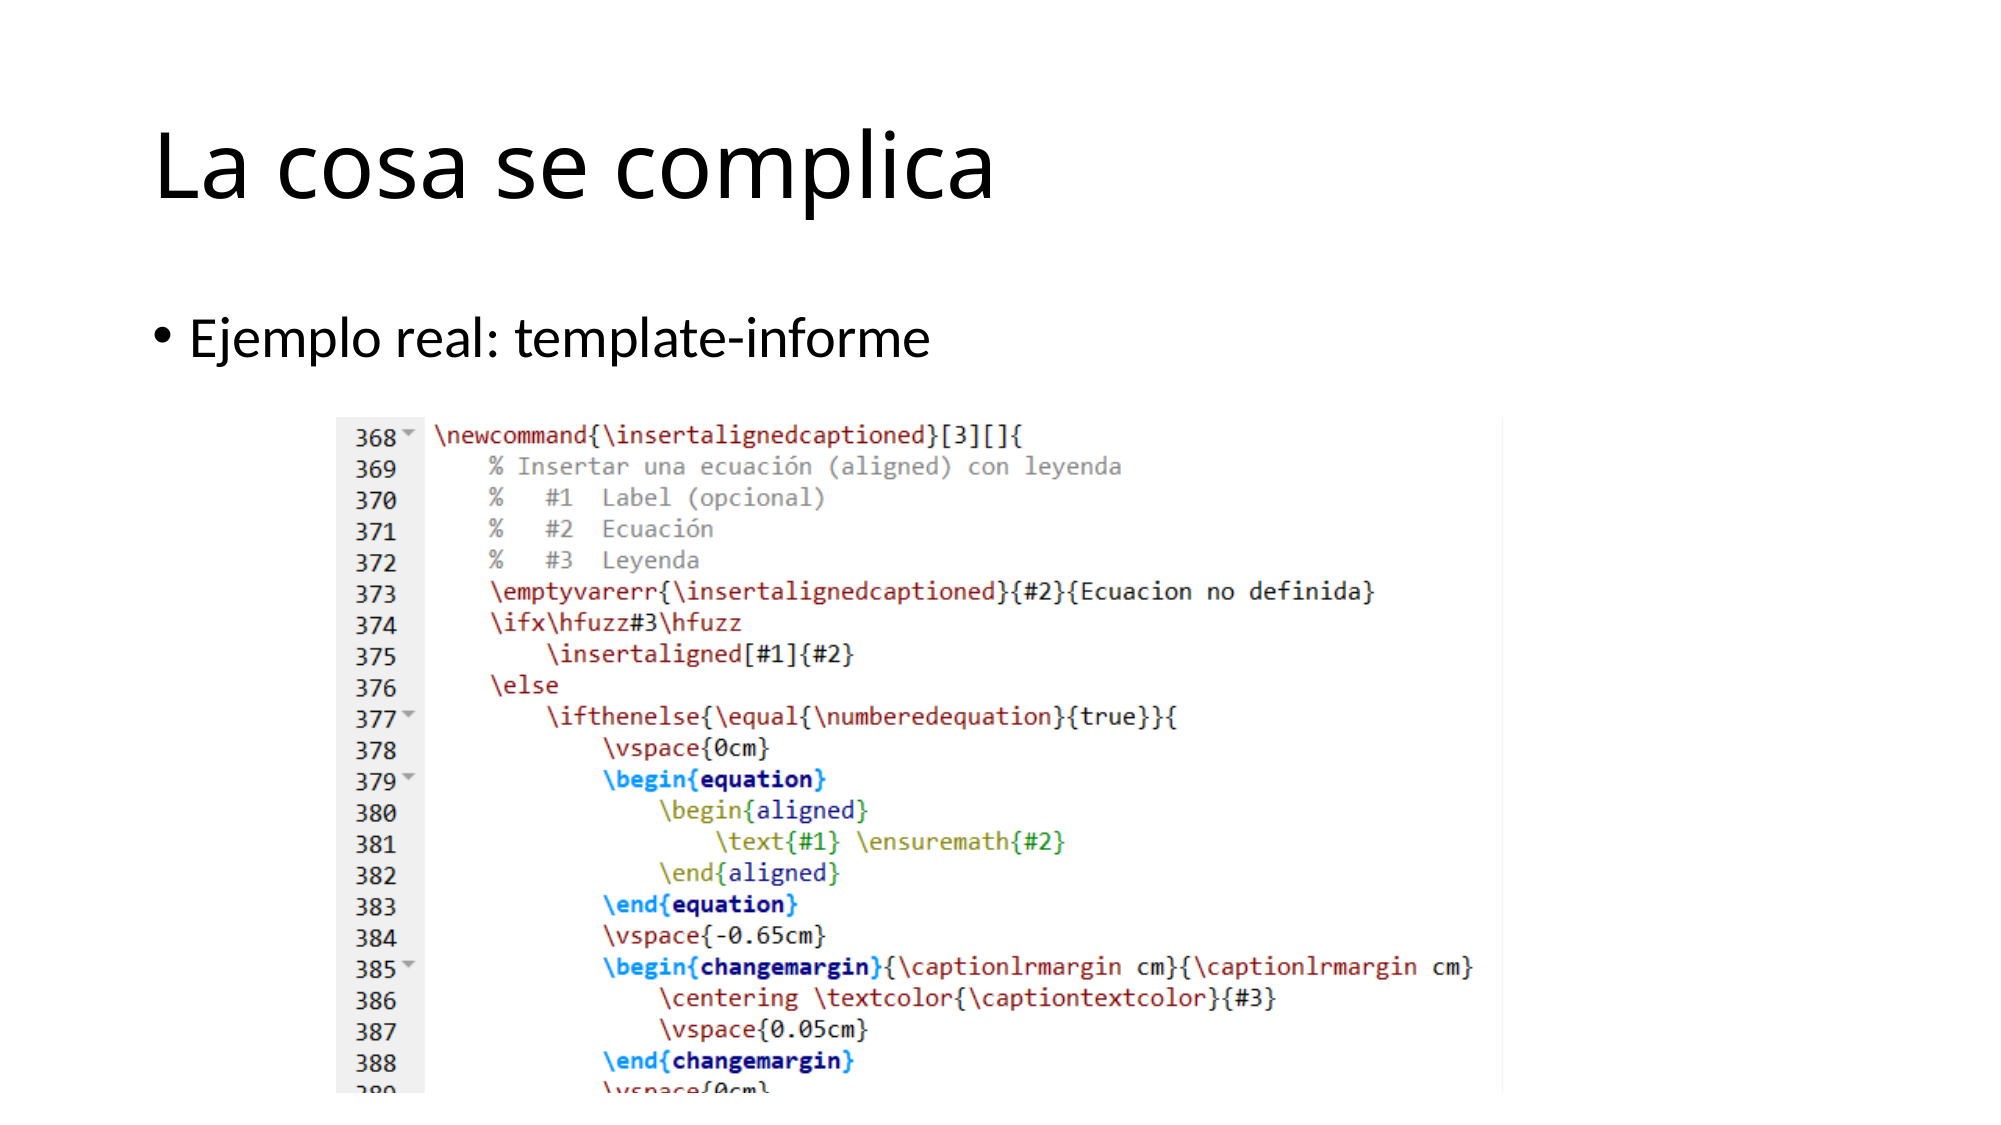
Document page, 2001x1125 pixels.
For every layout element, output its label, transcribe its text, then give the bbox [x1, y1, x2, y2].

picture [335, 417, 1504, 1093]
list Ejemplo real: template-informe [137, 299, 1863, 1014]
title La cosa se complica [137, 59, 1863, 278]
